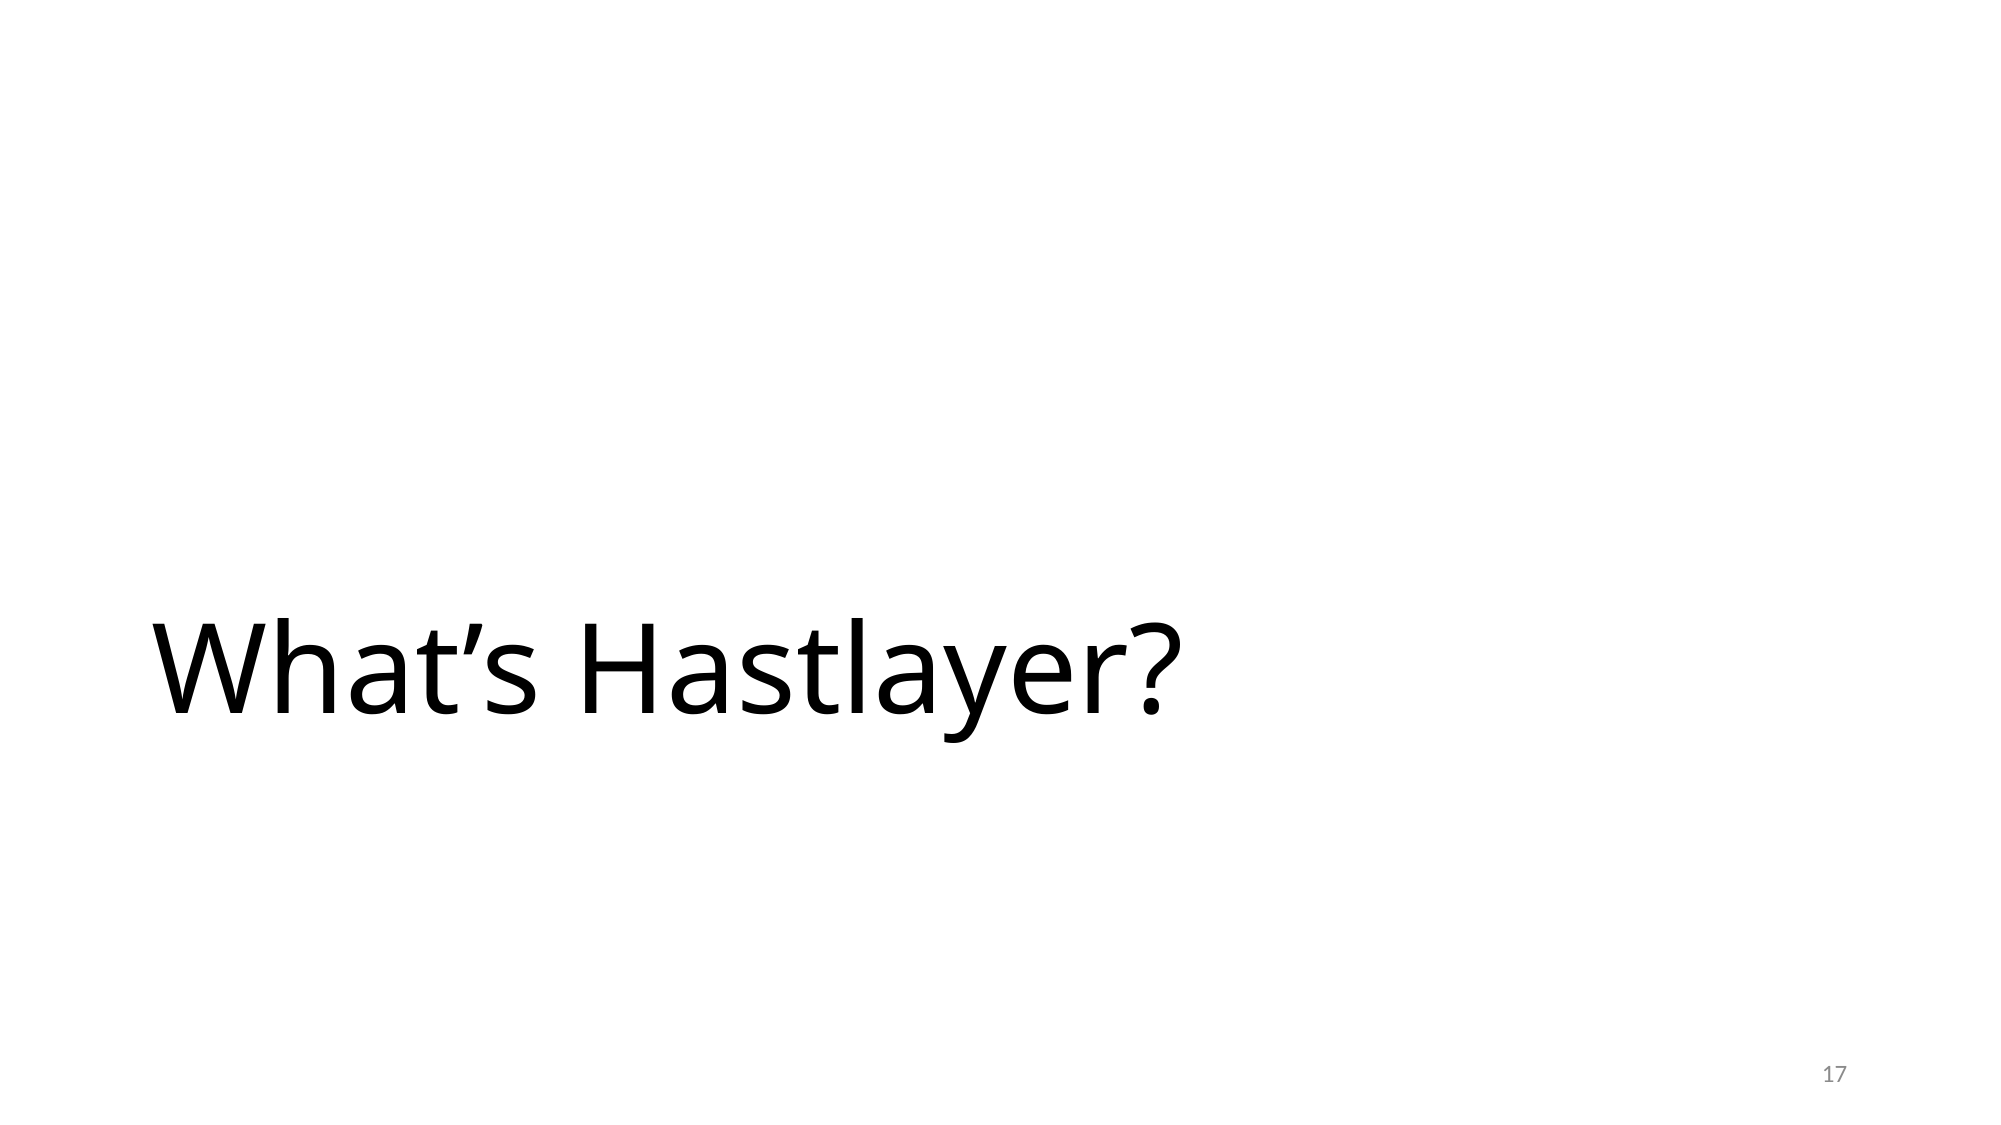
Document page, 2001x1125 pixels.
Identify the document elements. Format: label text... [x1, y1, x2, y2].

slide_number 17 [1412, 1042, 1863, 1103]
title What’s Hastlayer? [136, 280, 1862, 749]
